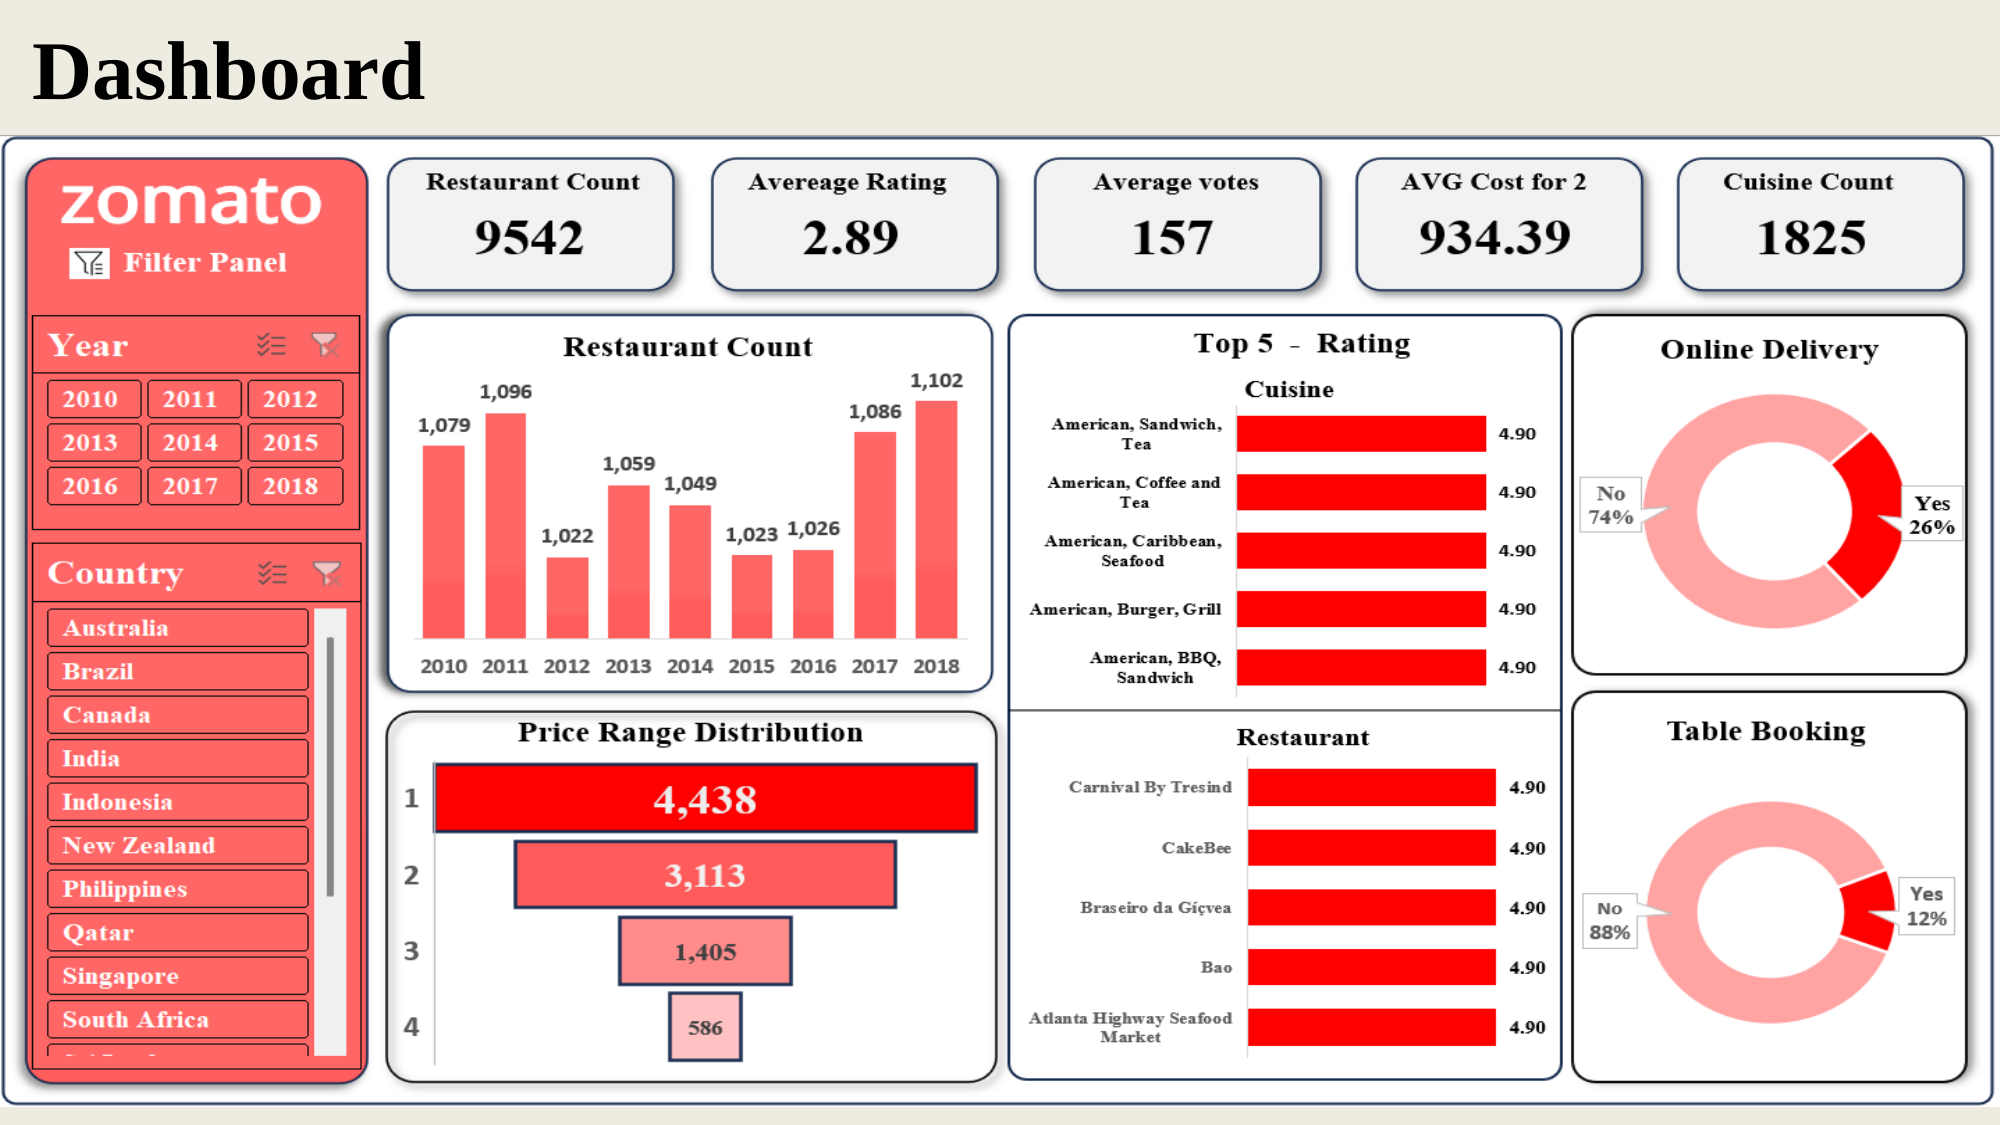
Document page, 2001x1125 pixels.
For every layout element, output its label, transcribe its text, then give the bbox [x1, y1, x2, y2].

picture [0, 135, 2000, 1107]
text_box Dashboard [17, 9, 846, 124]
